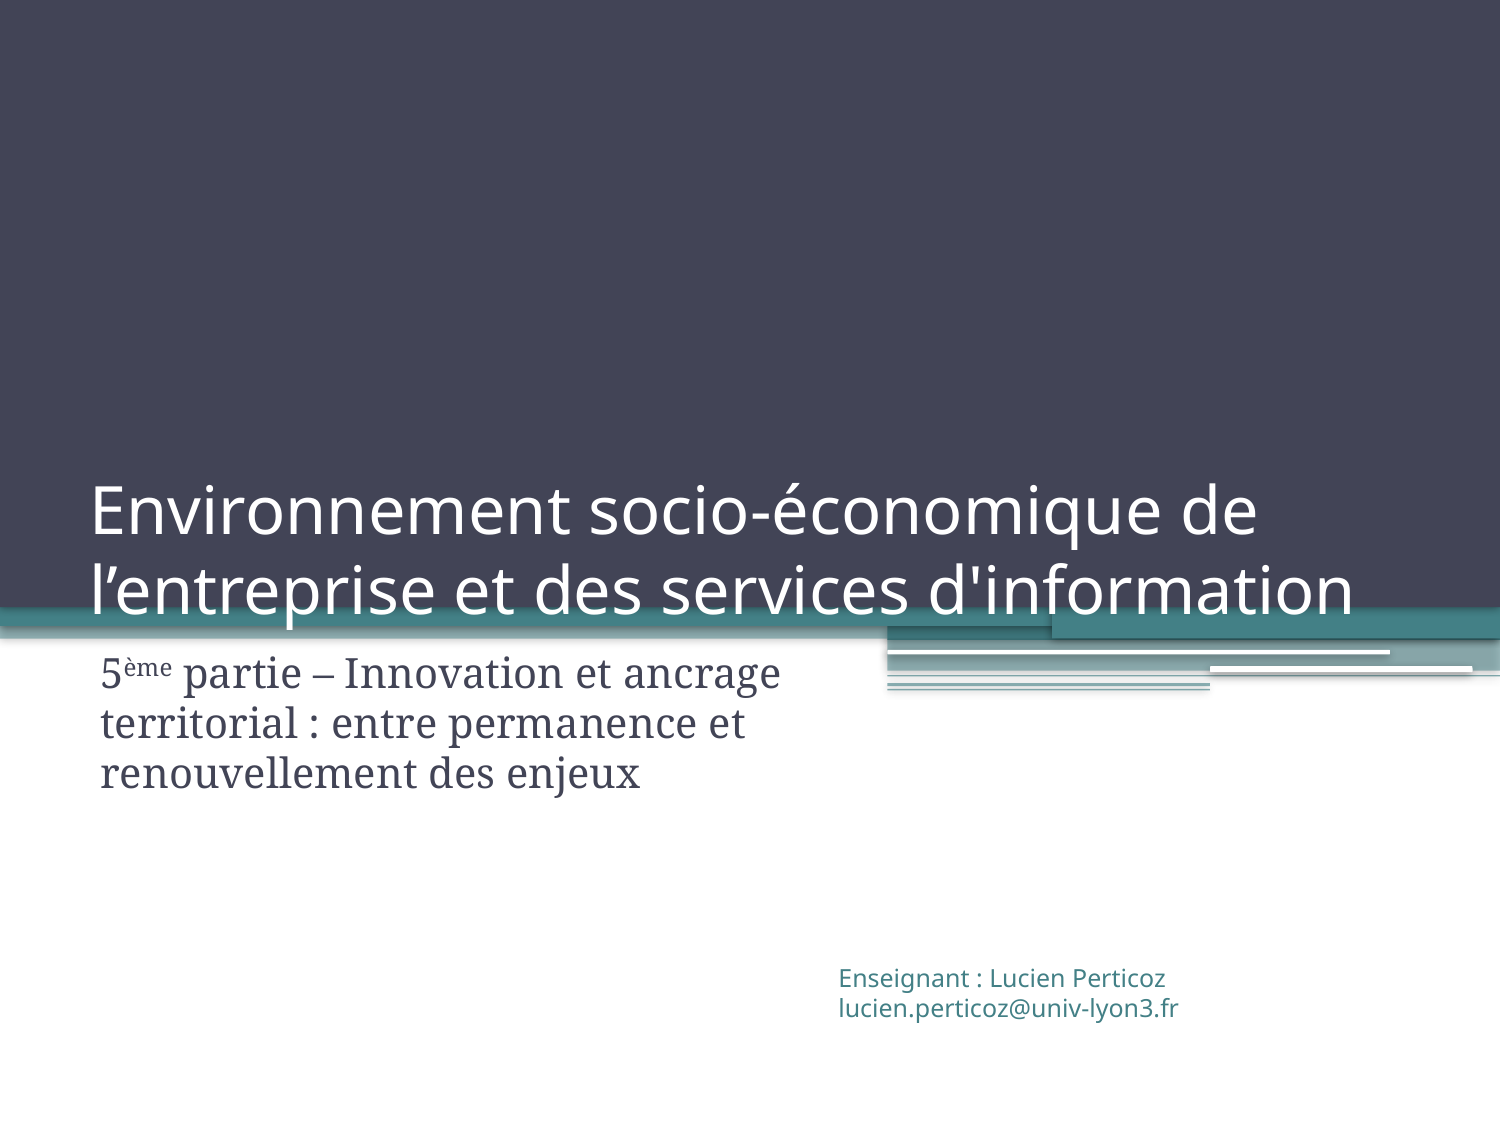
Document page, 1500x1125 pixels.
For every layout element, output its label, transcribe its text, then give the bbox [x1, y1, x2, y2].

subtitle 5ème partie – Innovation et ancrage territorial : entre permanence et renouvellement des enjeux [75, 639, 888, 928]
title Environnement socio-économique de l’entreprise et des services d'information [75, 394, 1463, 636]
